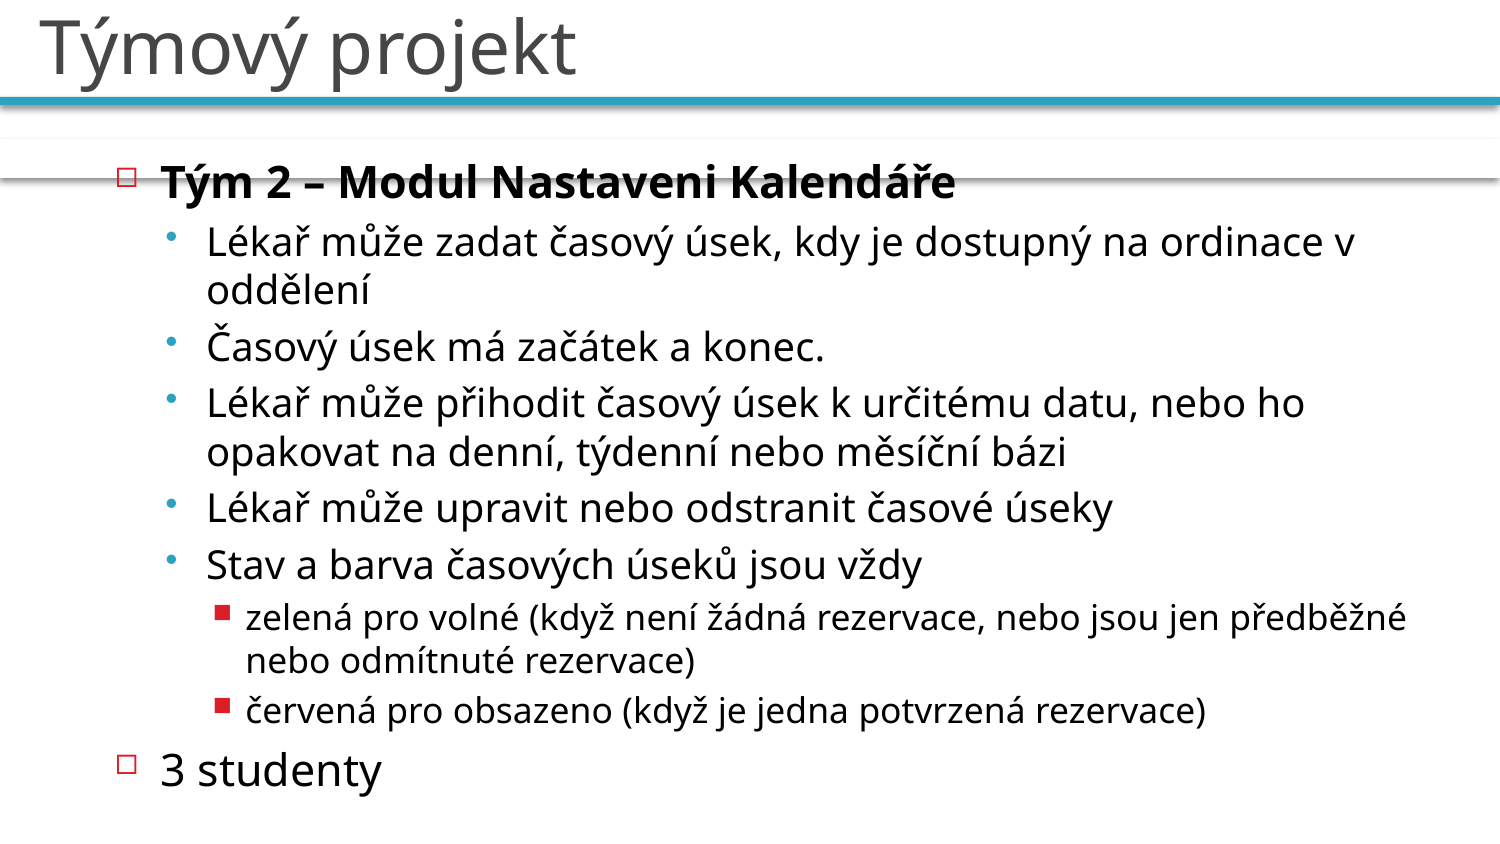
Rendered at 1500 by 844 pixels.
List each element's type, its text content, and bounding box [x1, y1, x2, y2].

list Tým 2 – Modul Nastaveni Kalendáře Lékař může zadat časový úsek, kdy je dostupný na ordinace v oddělení Časový úsek má začátek a konec. Lékař může přihodit časový úsek k určitému datu, nebo ho opakovat na denní, týdenní nebo měsíční bázi Lékař může upravit nebo odstranit časové úseky Stav a barva časových úseků jsou vždy zelená pro volné (když není žádná rezervace, nebo jsou jen předběžné nebo odmítnuté rezervace) červená pro obsazeno (když je jedna potvrzená rezervace) 3 studenty [99, 146, 1438, 810]
title Týmový projekt [24, 19, 1463, 97]
